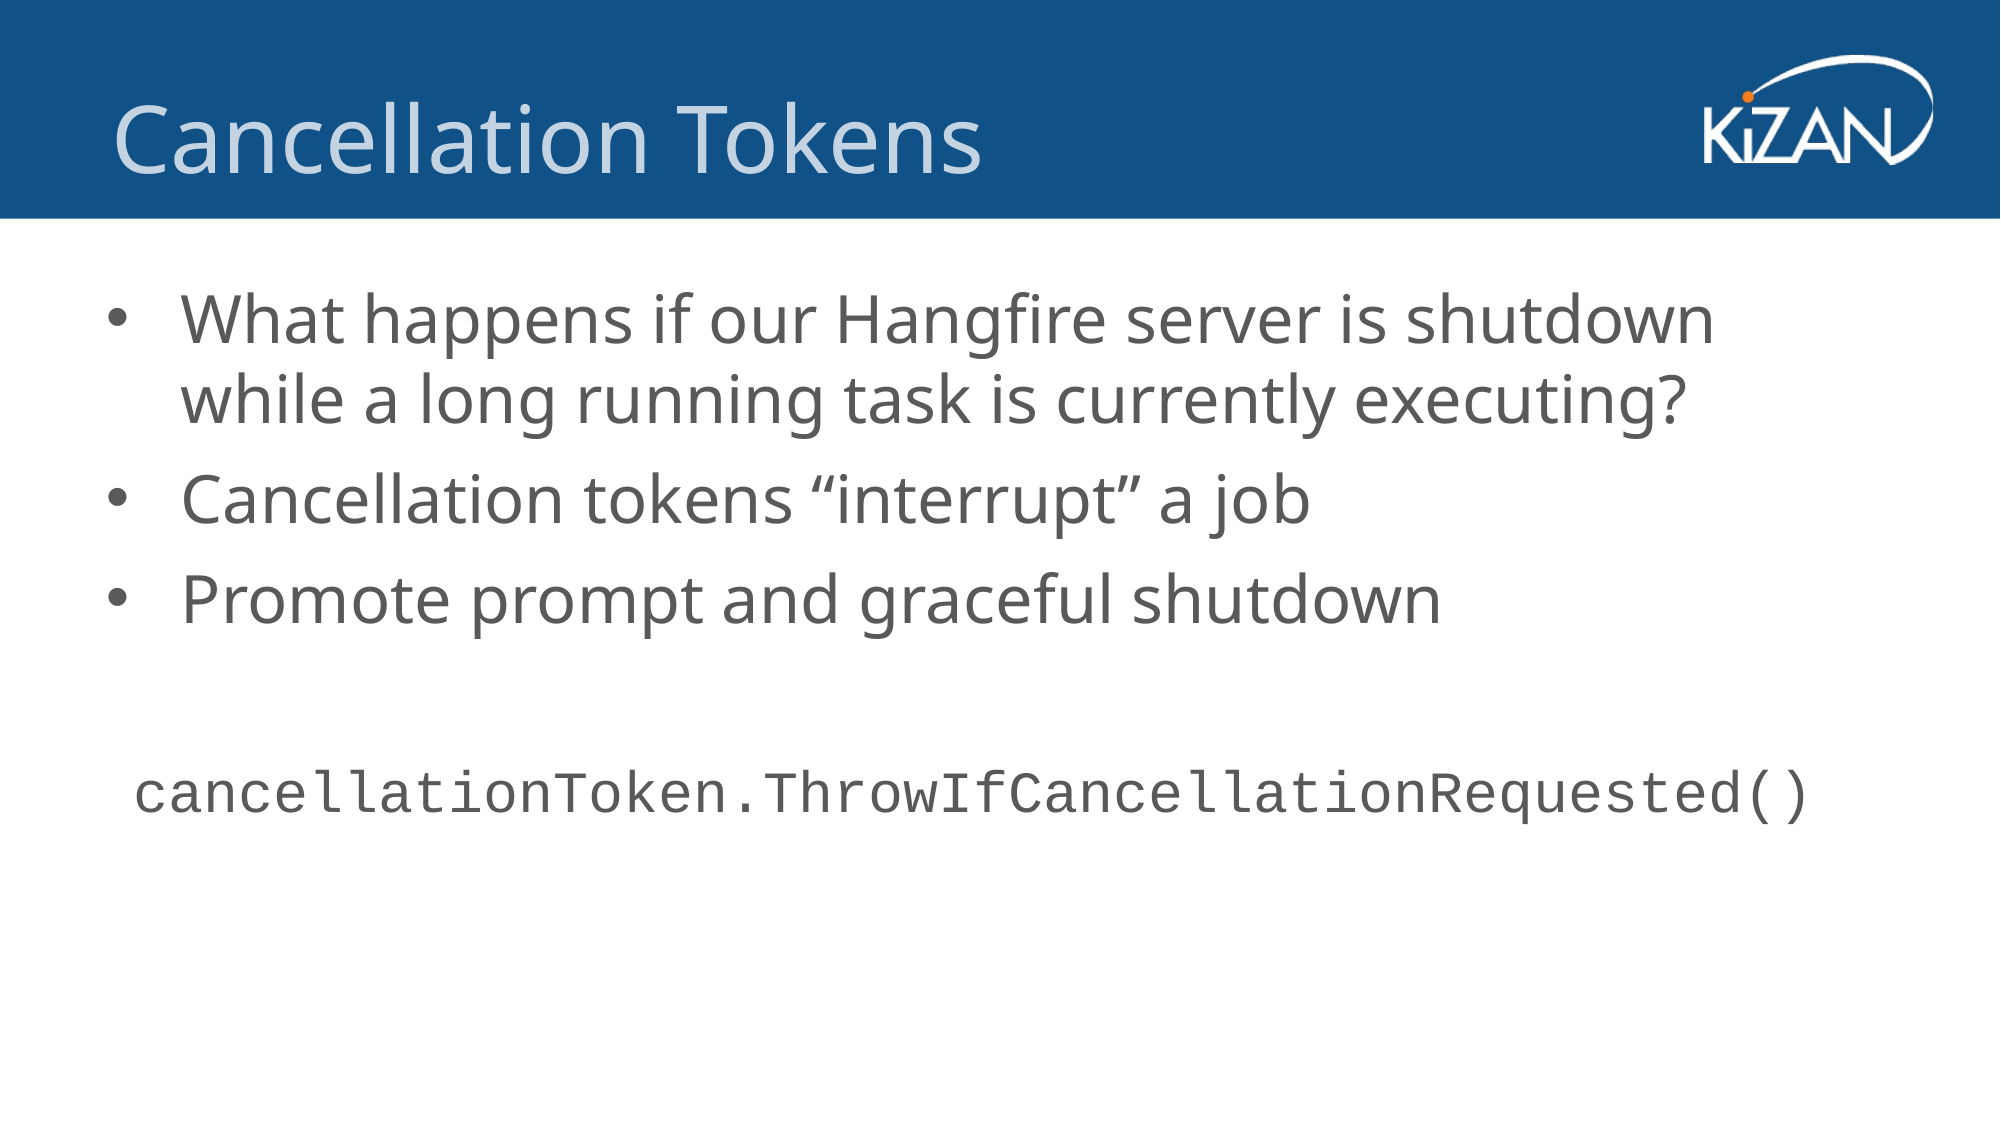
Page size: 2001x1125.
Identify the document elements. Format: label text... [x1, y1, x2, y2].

picture [1704, 52, 1938, 165]
list Cancellation Tokens [96, 13, 1674, 202]
list What happens if our Hangfire server is shutdown while a long running task is currently executing? Cancellation tokens “interrupt” a job Promote prompt and graceful shutdown cancellationToken.ThrowIfCancellationRequested() [90, 269, 1857, 987]
